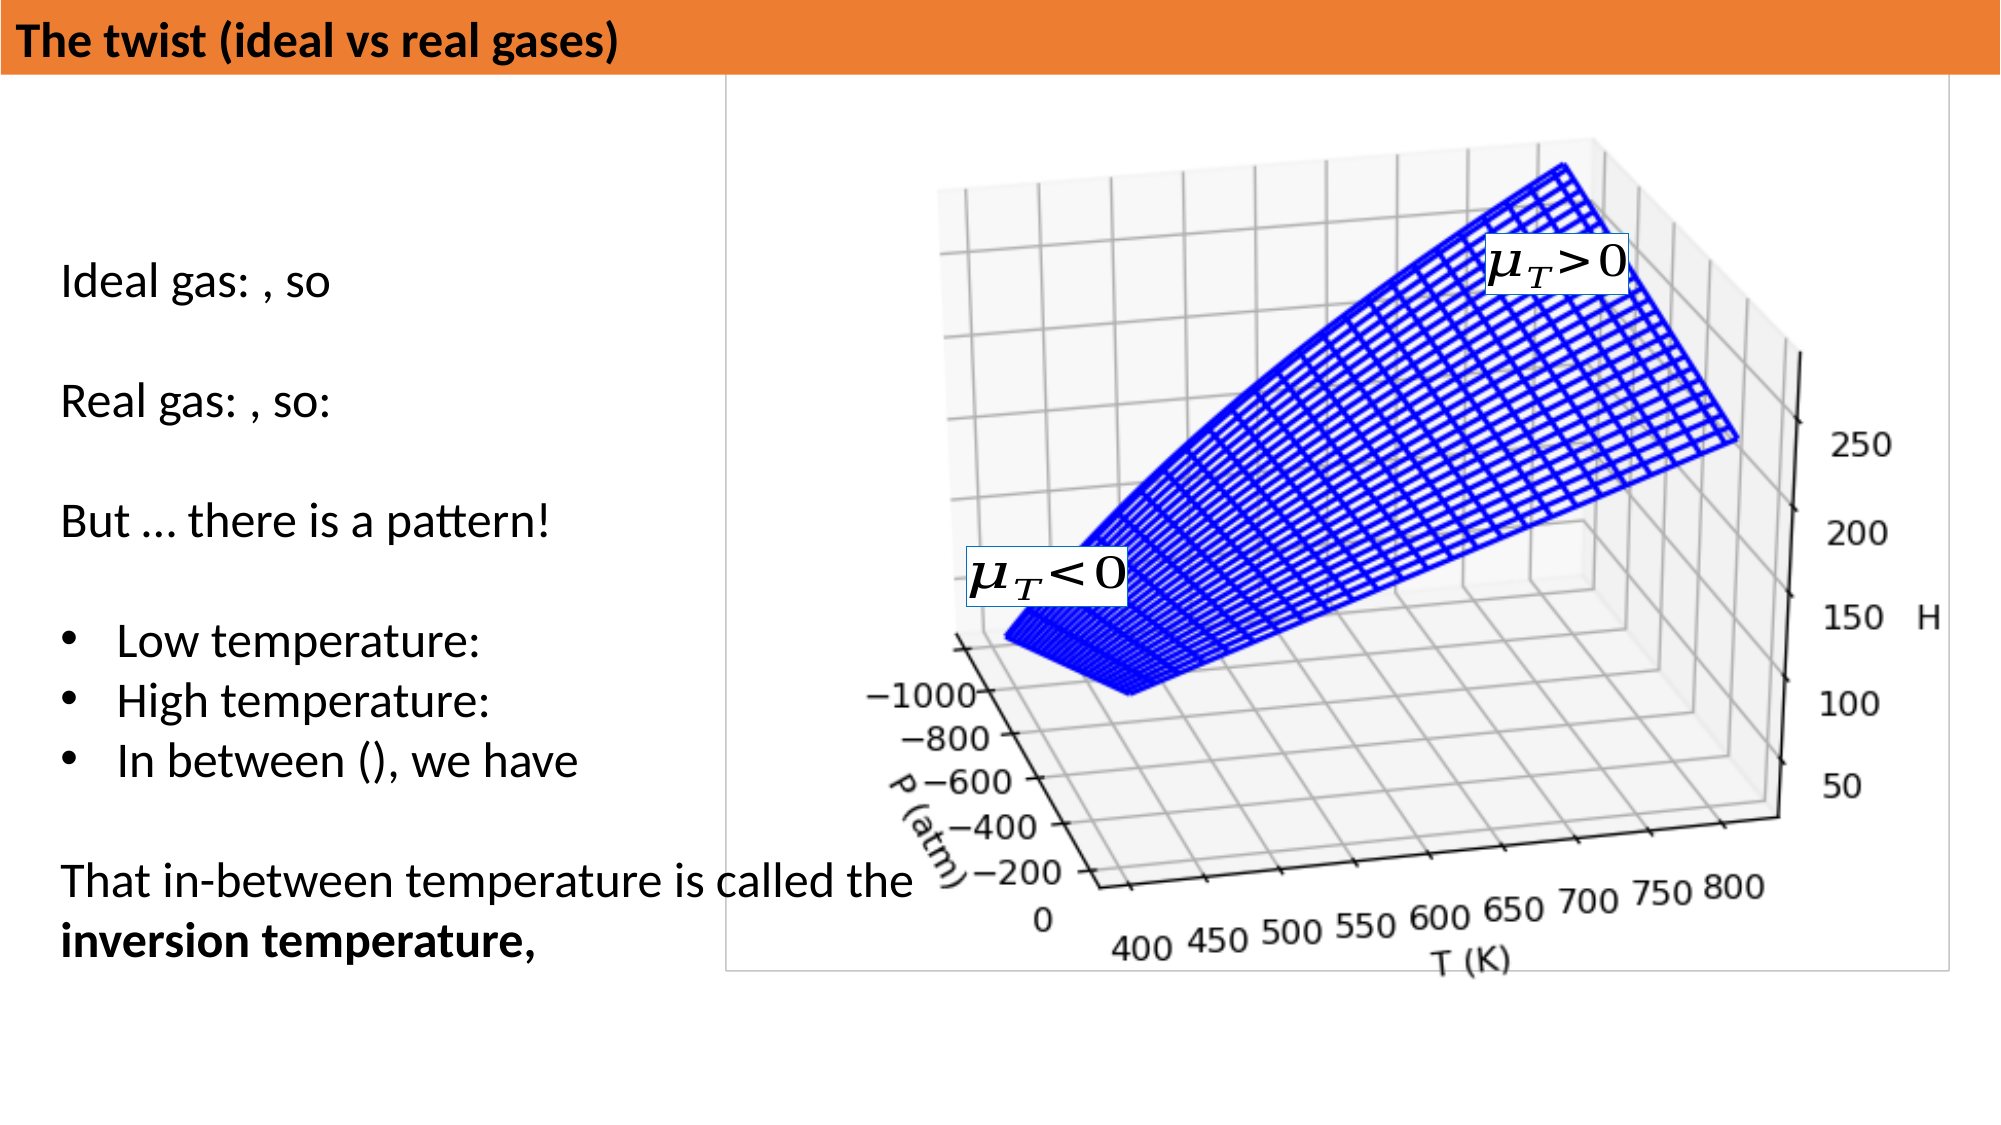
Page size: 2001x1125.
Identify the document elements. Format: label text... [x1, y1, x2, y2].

picture [529, 0, 2000, 1101]
text_box The twist (ideal vs real gases) [0, 0, 529, 75]
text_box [966, 233, 1629, 607]
